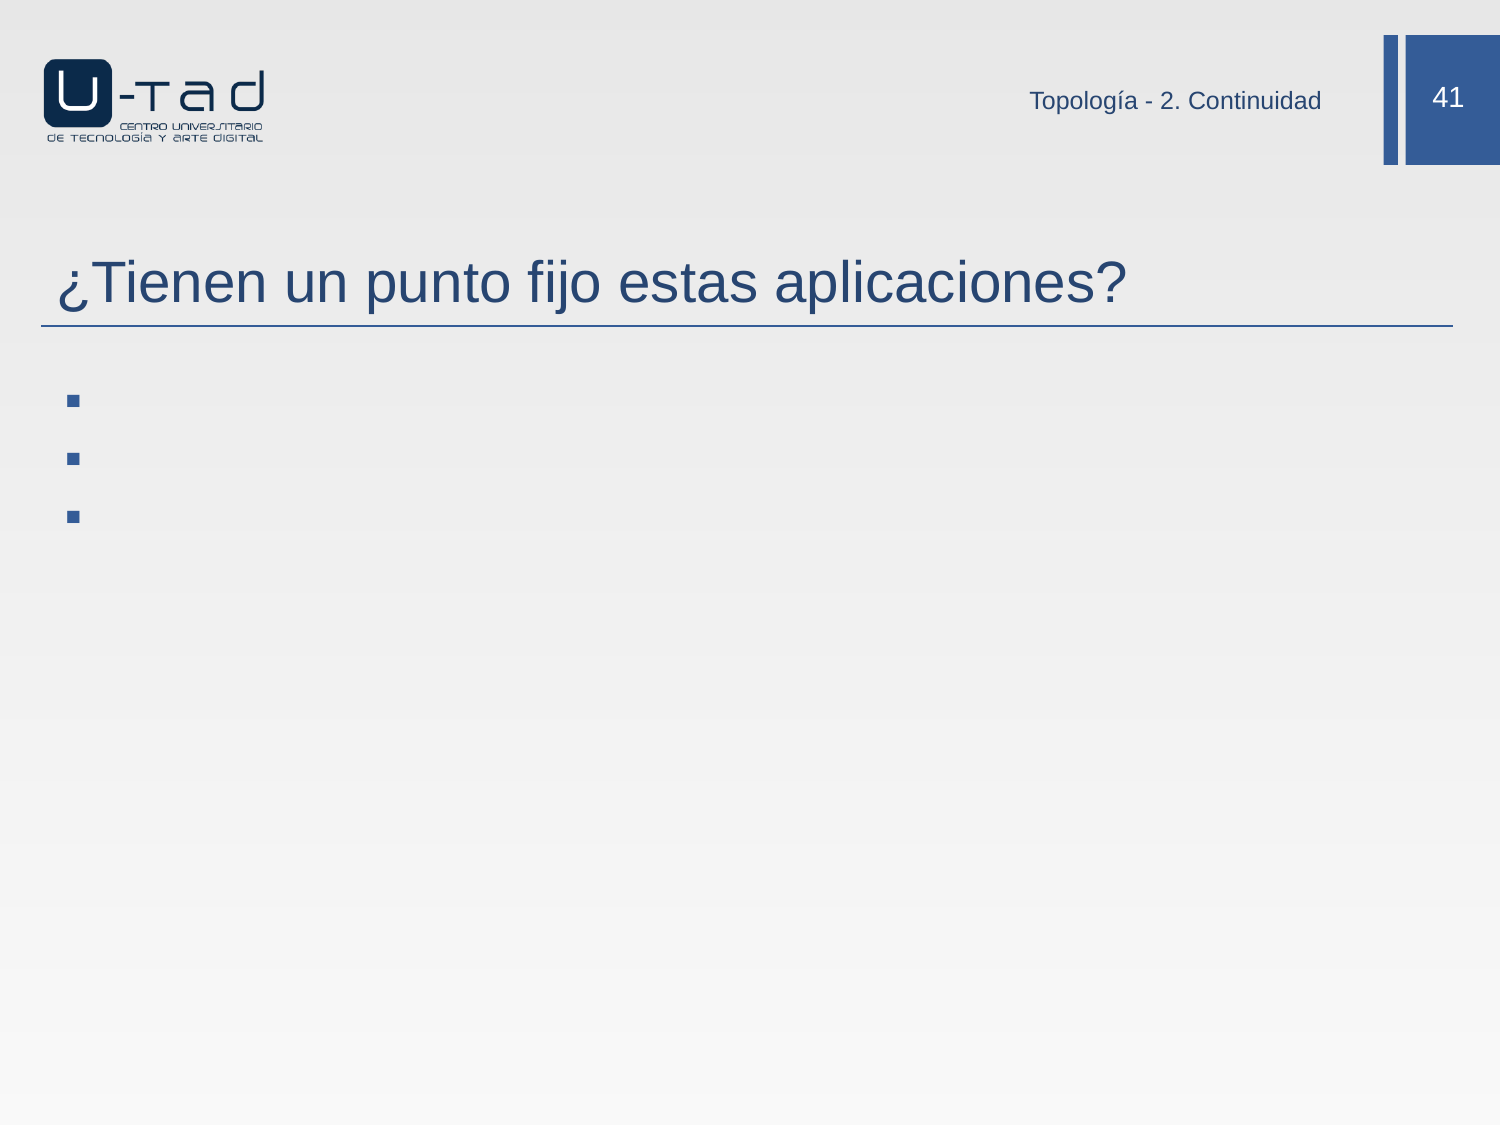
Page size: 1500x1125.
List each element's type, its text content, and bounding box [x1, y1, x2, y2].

picture [17, 49, 290, 151]
title ¿Tienen un punto fijo estas aplicaciones? [41, 219, 1453, 338]
footer Topología - 2. Continuidad [747, 78, 1338, 128]
